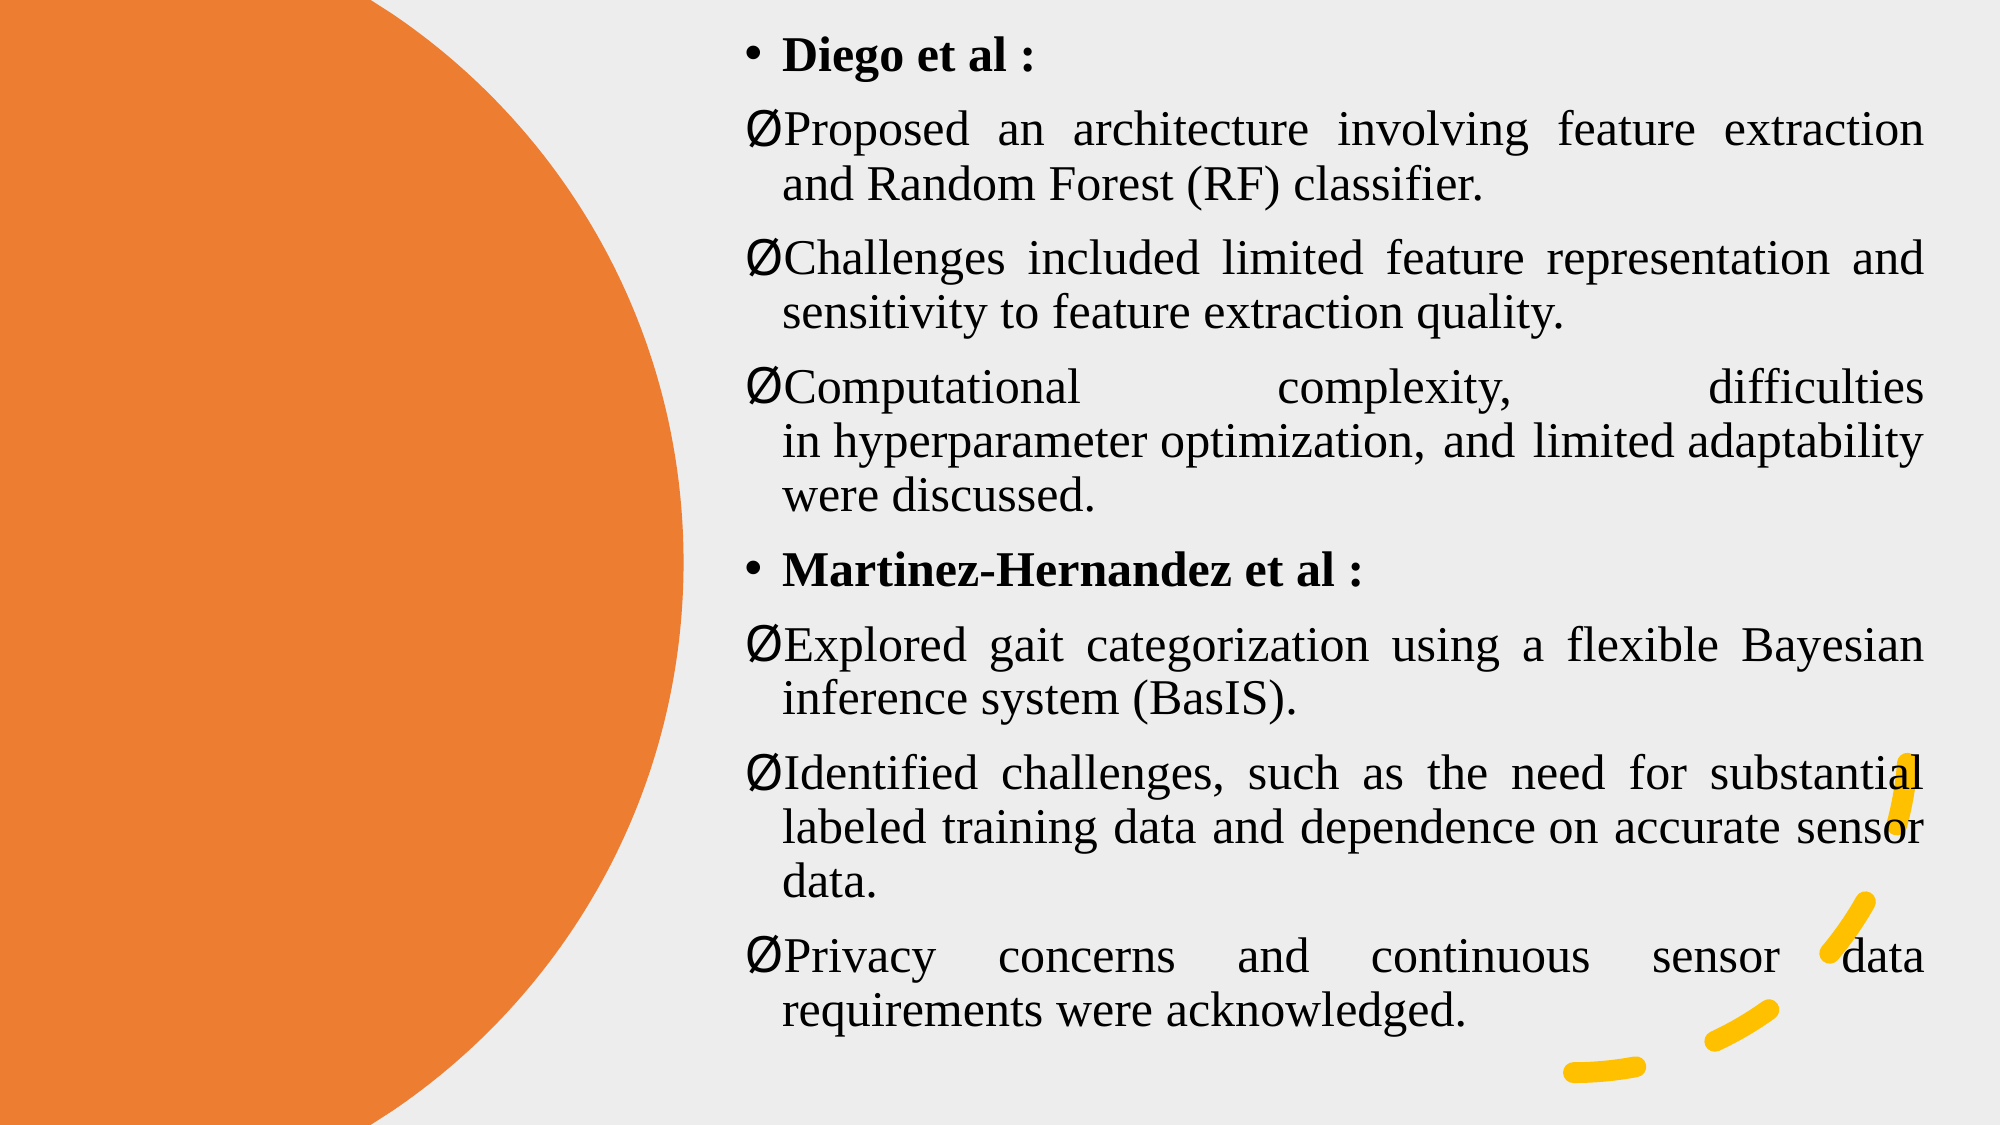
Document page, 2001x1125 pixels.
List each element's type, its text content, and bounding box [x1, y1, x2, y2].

list Diego et al : Proposed an architecture involving feature extraction and Random Forest (RF) classifier. Challenges included limited feature representation and sensitivity to feature extraction quality. Computational complexity, difficulties in hyperparameter optimization, and limited adaptability were discussed. Martinez-Hernandez et al : Explored gait categorization using a flexible Bayesian inference system (BasIS). Identified challenges, such as the need for substantial labeled training data and dependence on accurate sensor data. Privacy concerns and continuous sensor data requirements were acknowledged. [729, 52, 1941, 1014]
text_box [1572, 1014, 1764, 1074]
text_box [374, 0, 2000, 1125]
text_box [0, 0, 685, 1125]
